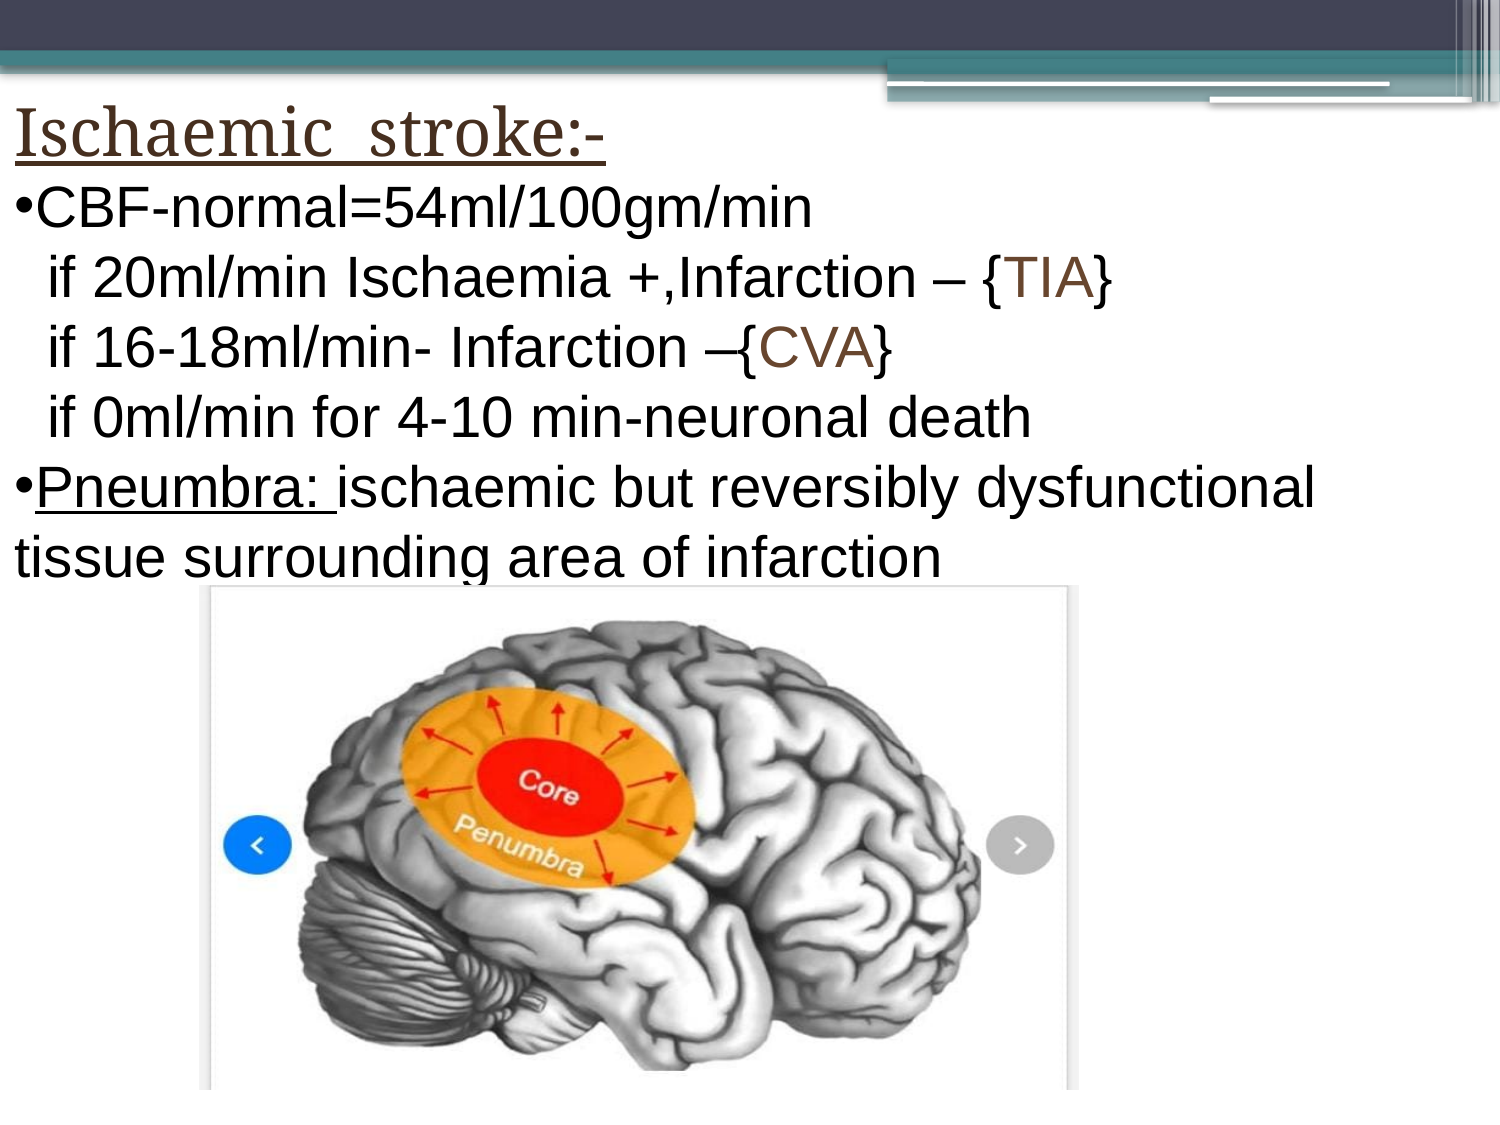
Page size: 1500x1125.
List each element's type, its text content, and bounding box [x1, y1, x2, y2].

text_box Ischaemic stroke:- CBF-normal=54ml/100gm/min if 20ml/min Ischaemia +,Infarction – {TIA} if 16-18ml/min- Infarction –{CVA} if 0ml/min for 4-10 min-neuronal death Pneumbra: ischaemic but reversibly dysfunctional tissue surrounding area of infarction [0, 82, 1500, 667]
picture [198, 585, 1079, 1091]
